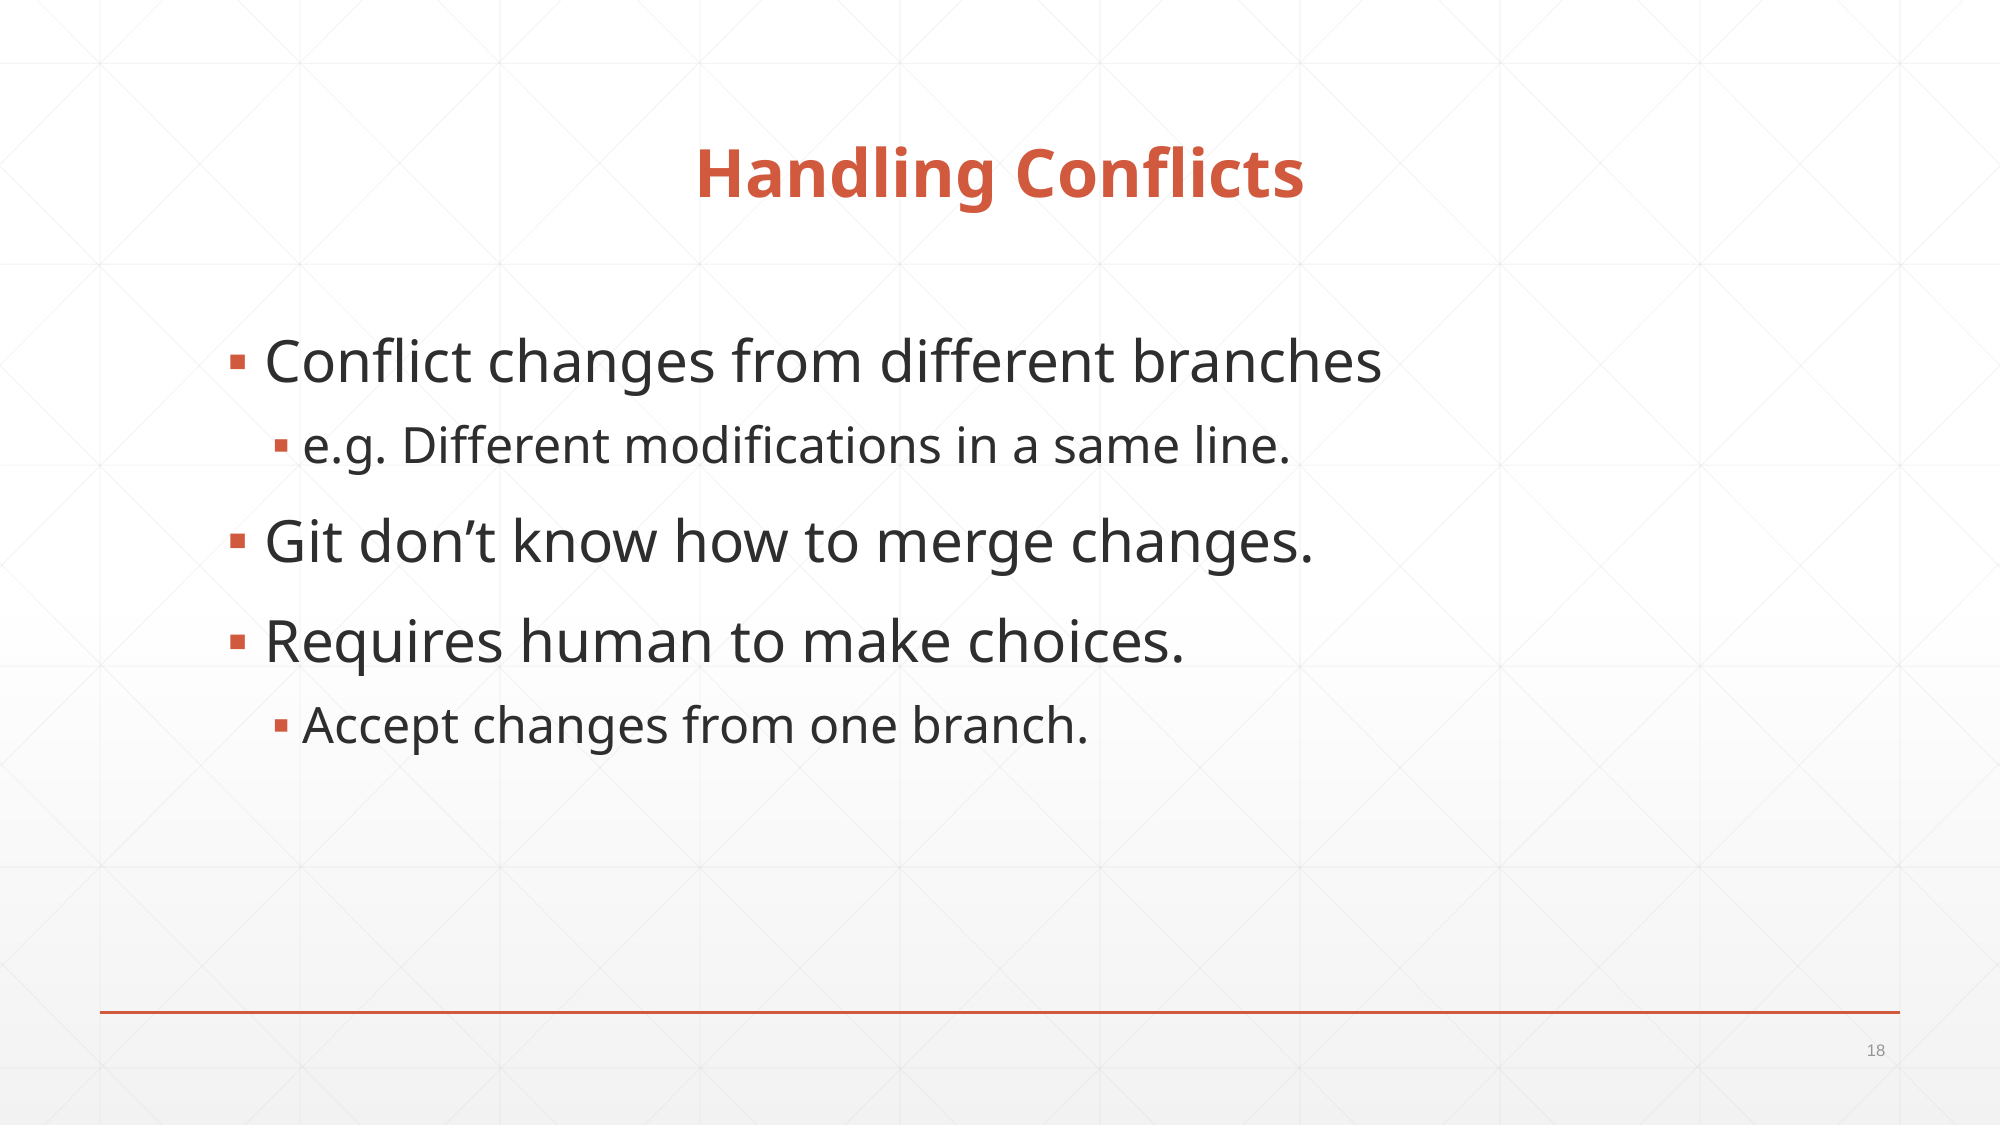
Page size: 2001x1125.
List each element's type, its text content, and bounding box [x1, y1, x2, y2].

title Handling Conflicts [212, 82, 1788, 271]
list Conflict changes from different branches e.g. Different modifications in a same line. Git don’t know how to merge changes. Requires human to make choices. Accept changes from one branch. [212, 324, 1788, 980]
slide_number 18 [1749, 1031, 1901, 1069]
